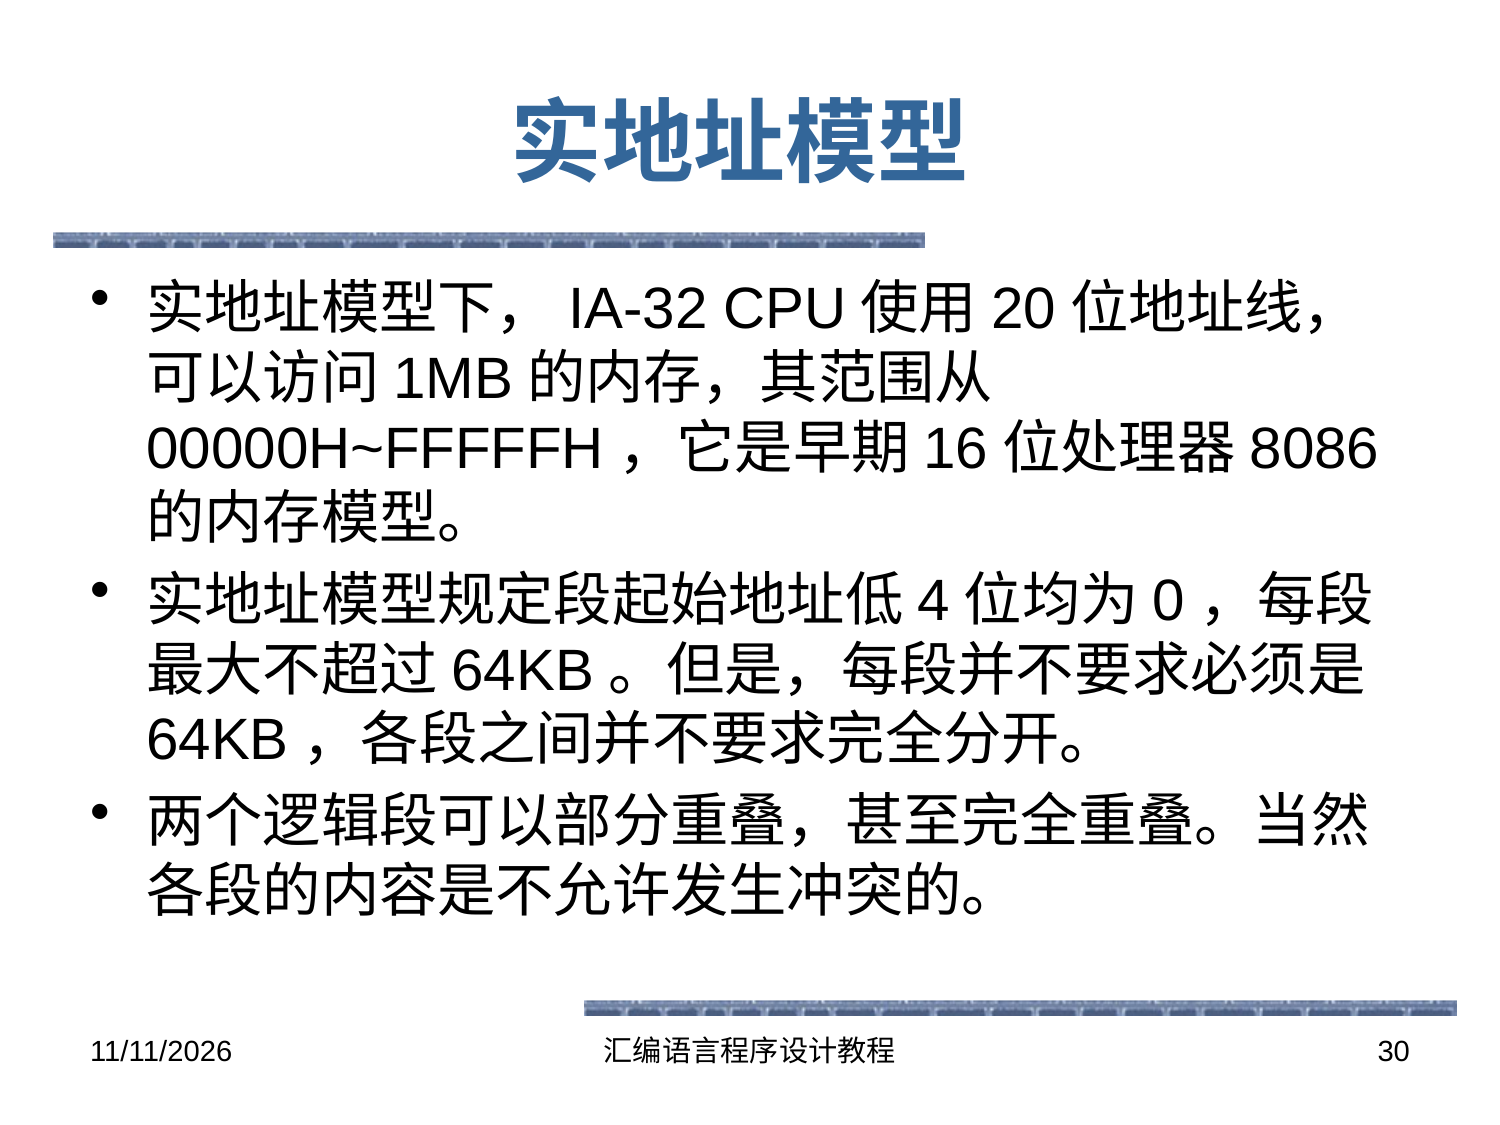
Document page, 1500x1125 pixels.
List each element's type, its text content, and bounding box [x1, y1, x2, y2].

list 实地址模型下，IA-32 CPU使用20位地址线，可以访问1MB的内存，其范围从00000H~FFFFFH，它是早期16位处理器8086的内存模型。 实地址模型规定段起始地址低4位均为0，每段最大不超过64KB。但是，每段并不要求必须是64KB，各段之间并不要求完全分开。 两个逻辑段可以部分重叠，甚至完全重叠。当然各段的内容是不允许发生冲突的。 [74, 262, 1426, 1006]
picture [53, 231, 925, 248]
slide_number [74, 1024, 426, 1103]
footer 汇编语言程序设计教程 [512, 1024, 988, 1103]
title 实地址模型 [74, 44, 1426, 233]
slide_number 30 [1074, 1024, 1426, 1103]
picture [584, 999, 1457, 1016]
